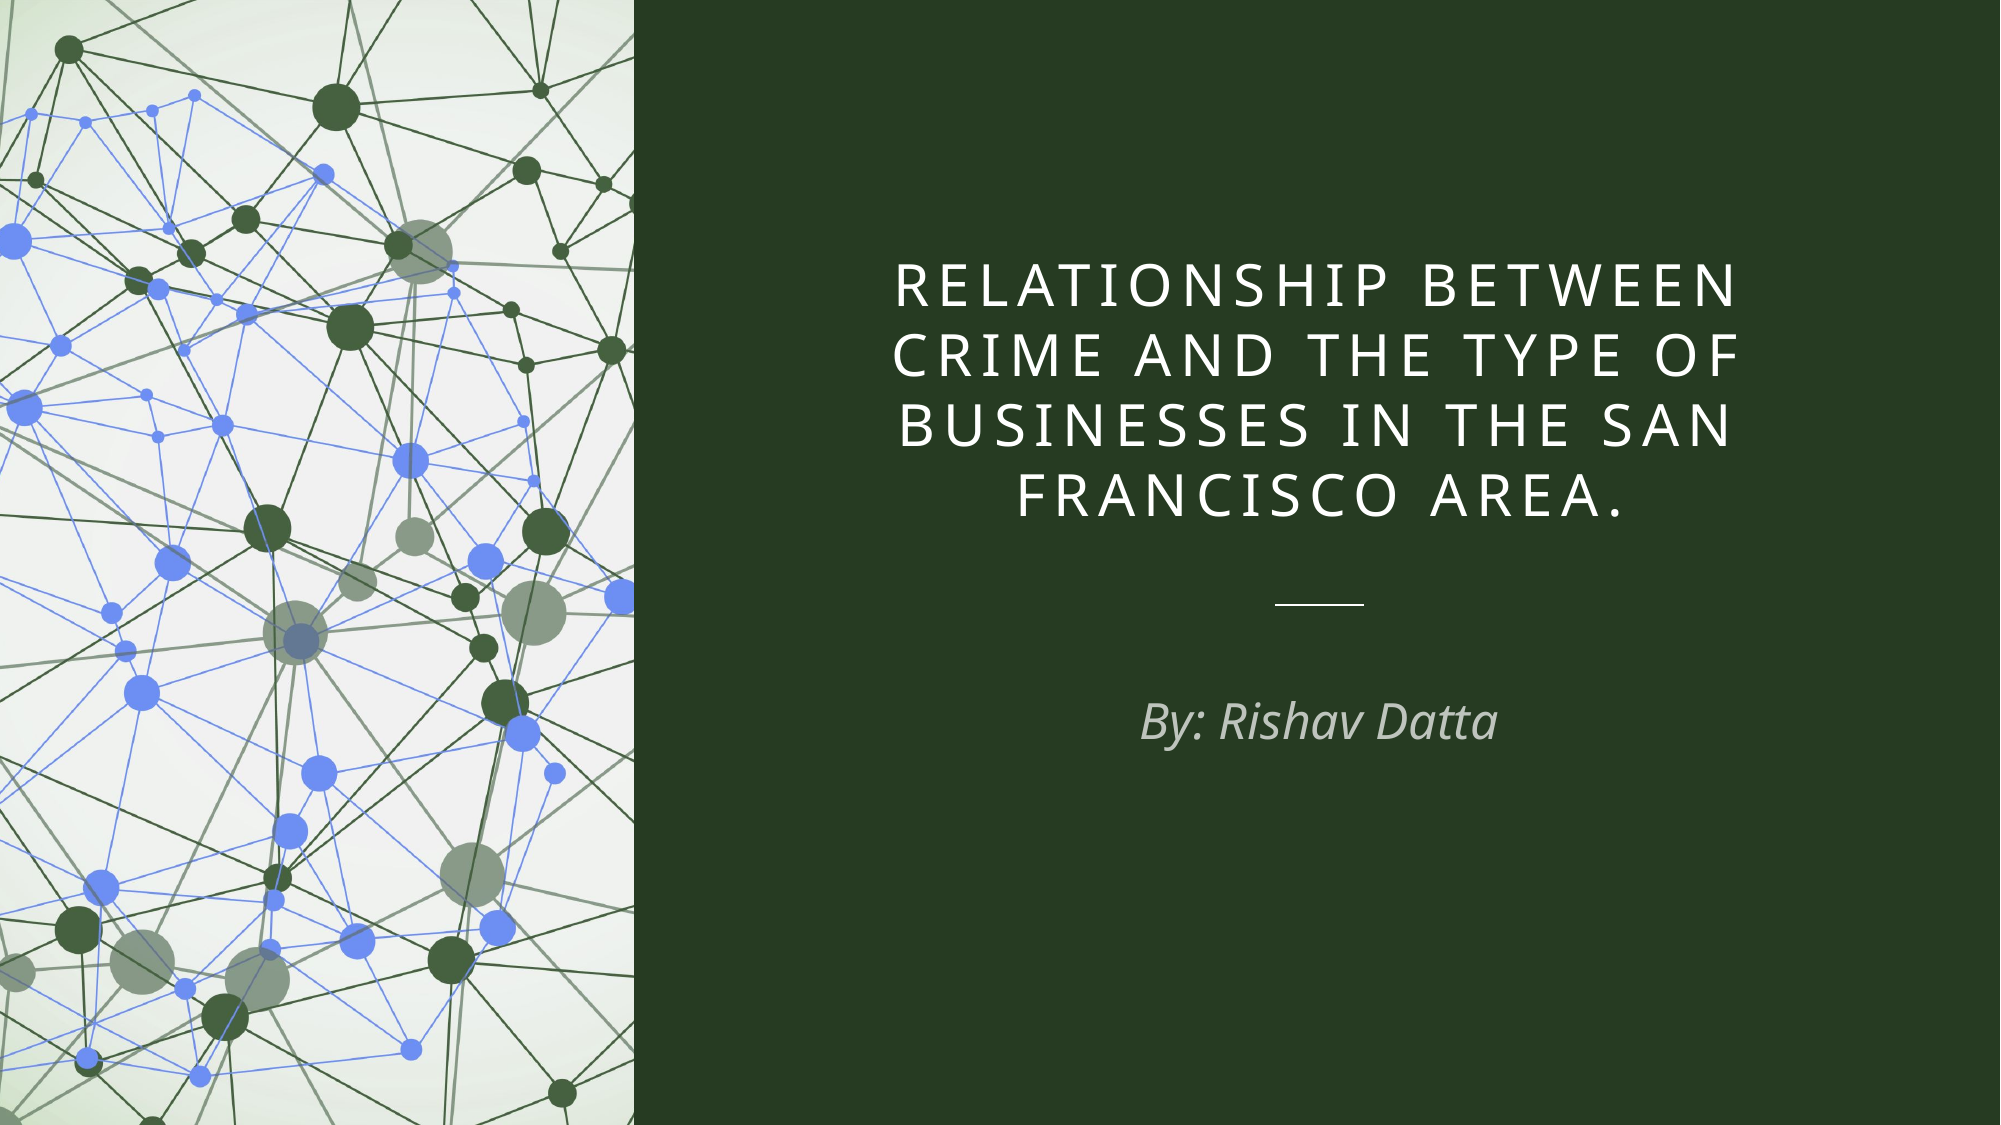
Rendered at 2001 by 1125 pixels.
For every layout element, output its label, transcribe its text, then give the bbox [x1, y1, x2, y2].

title Relationship between crime and the type of businesses in the San Francisco area. [817, 177, 1822, 528]
picture [0, 0, 635, 1125]
text_box [635, 0, 2000, 1125]
subtitle By: Rishav Datta [817, 674, 1822, 947]
